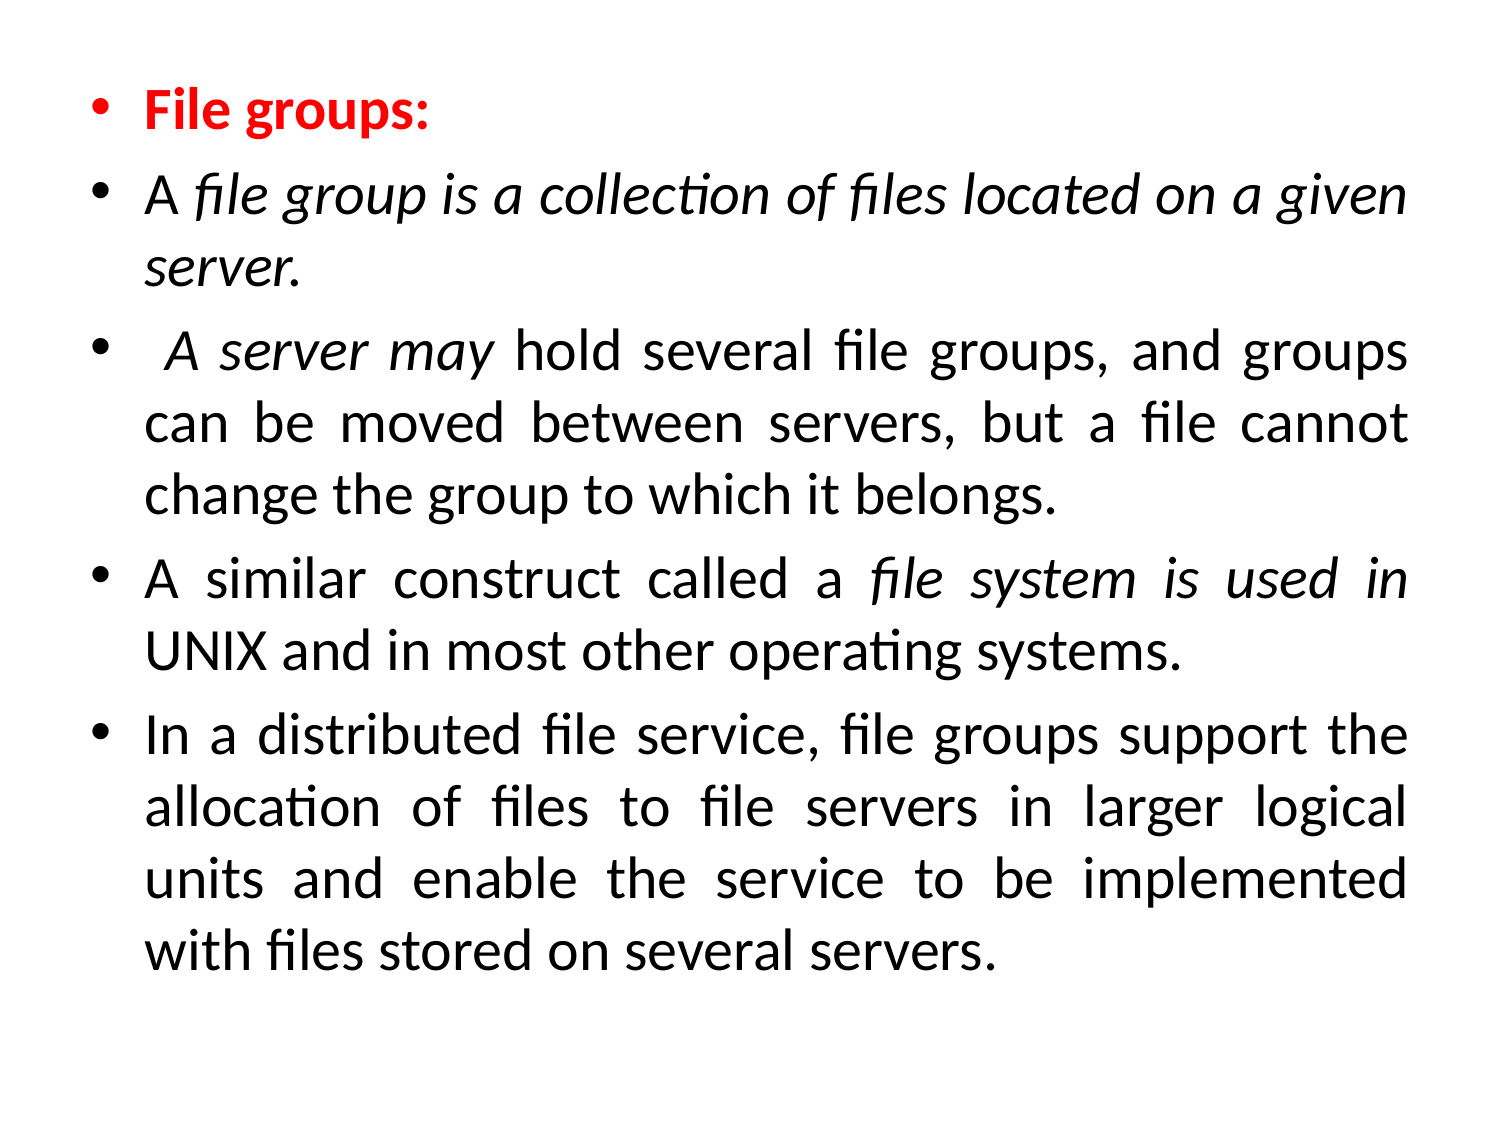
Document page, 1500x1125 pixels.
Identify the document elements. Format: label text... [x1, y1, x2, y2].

list File groups: A file group is a collection of files located on a given server. A server may hold several file groups, and groups can be moved between servers, but a file cannot change the group to which it belongs. A similar construct called a file system is used in UNIX and in most other operating systems. In a distributed file service, file groups support the allocation of files to file servers in larger logical units and enable the service to be implemented with files stored on several servers. [75, 62, 1425, 1005]
